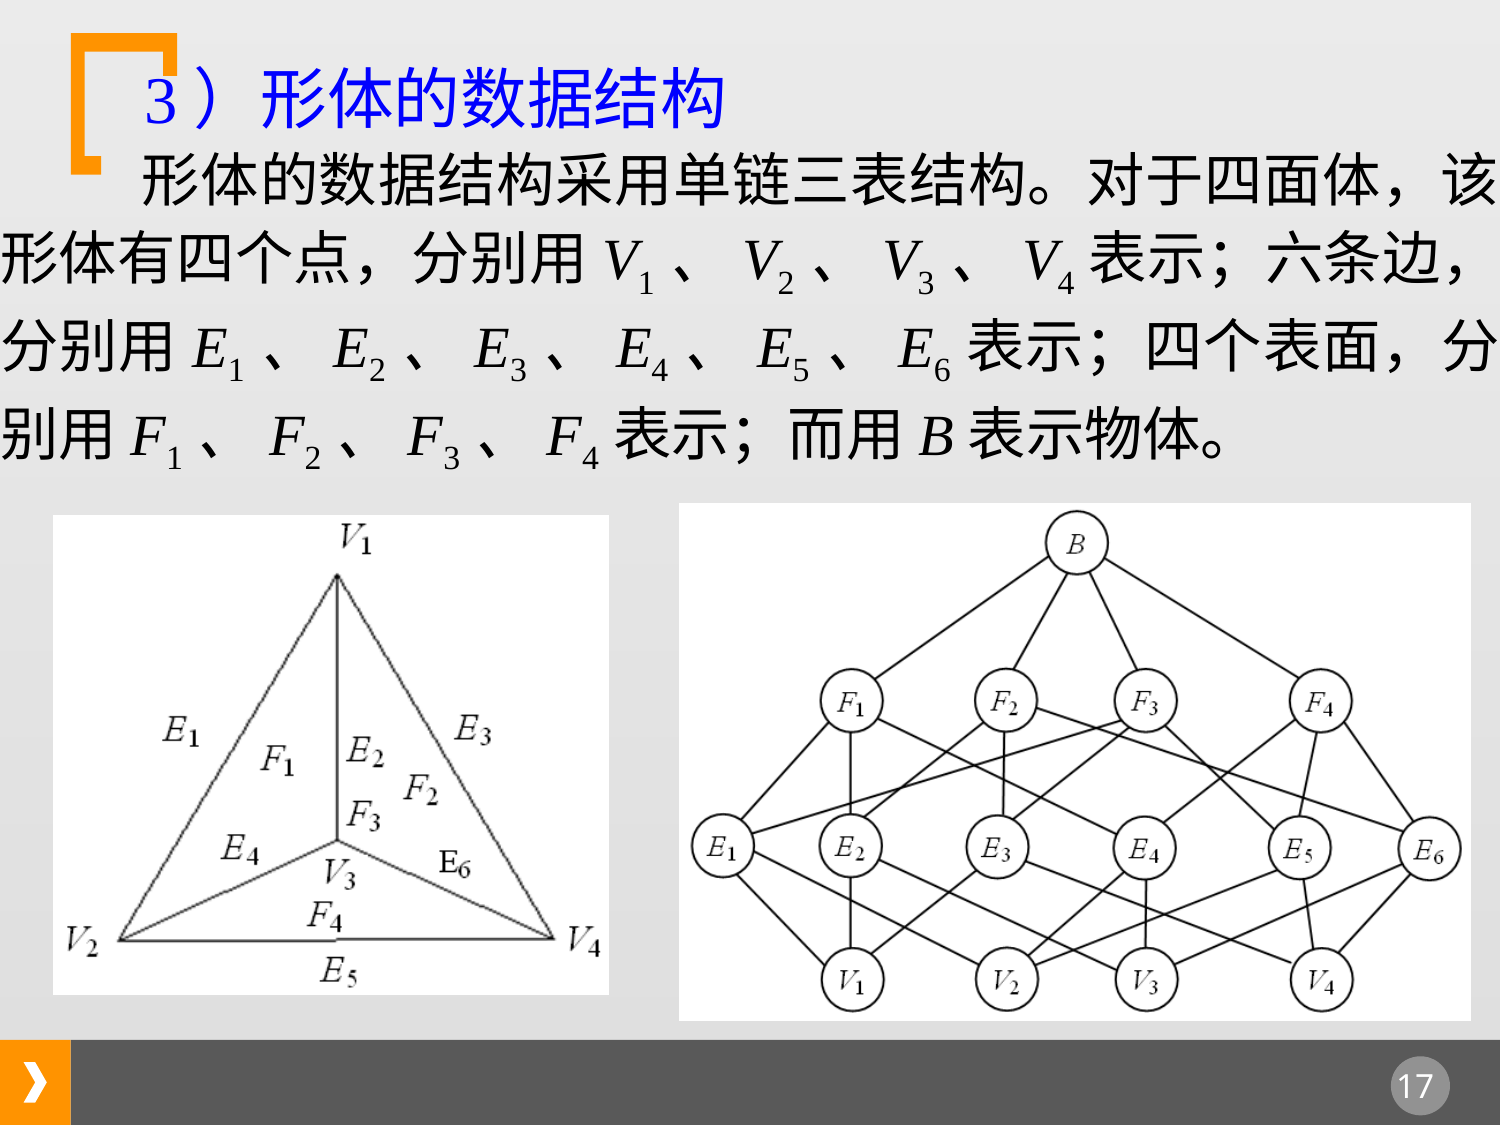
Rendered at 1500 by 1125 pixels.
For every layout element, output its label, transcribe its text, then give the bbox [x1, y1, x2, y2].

picture [679, 503, 1471, 1021]
picture [53, 515, 609, 995]
text_box 3）形体的数据结构 形体的数据结构采用单链三表结构。对于四面体，该形体有四个点，分别用V1、V2、V3、V4表示；六条边，分别用E1、E2、E3、E4、E5、E6表示；四个表面，分别用F1、F2、F3、F4表示；而用B表示物体。 [0, 41, 1500, 484]
